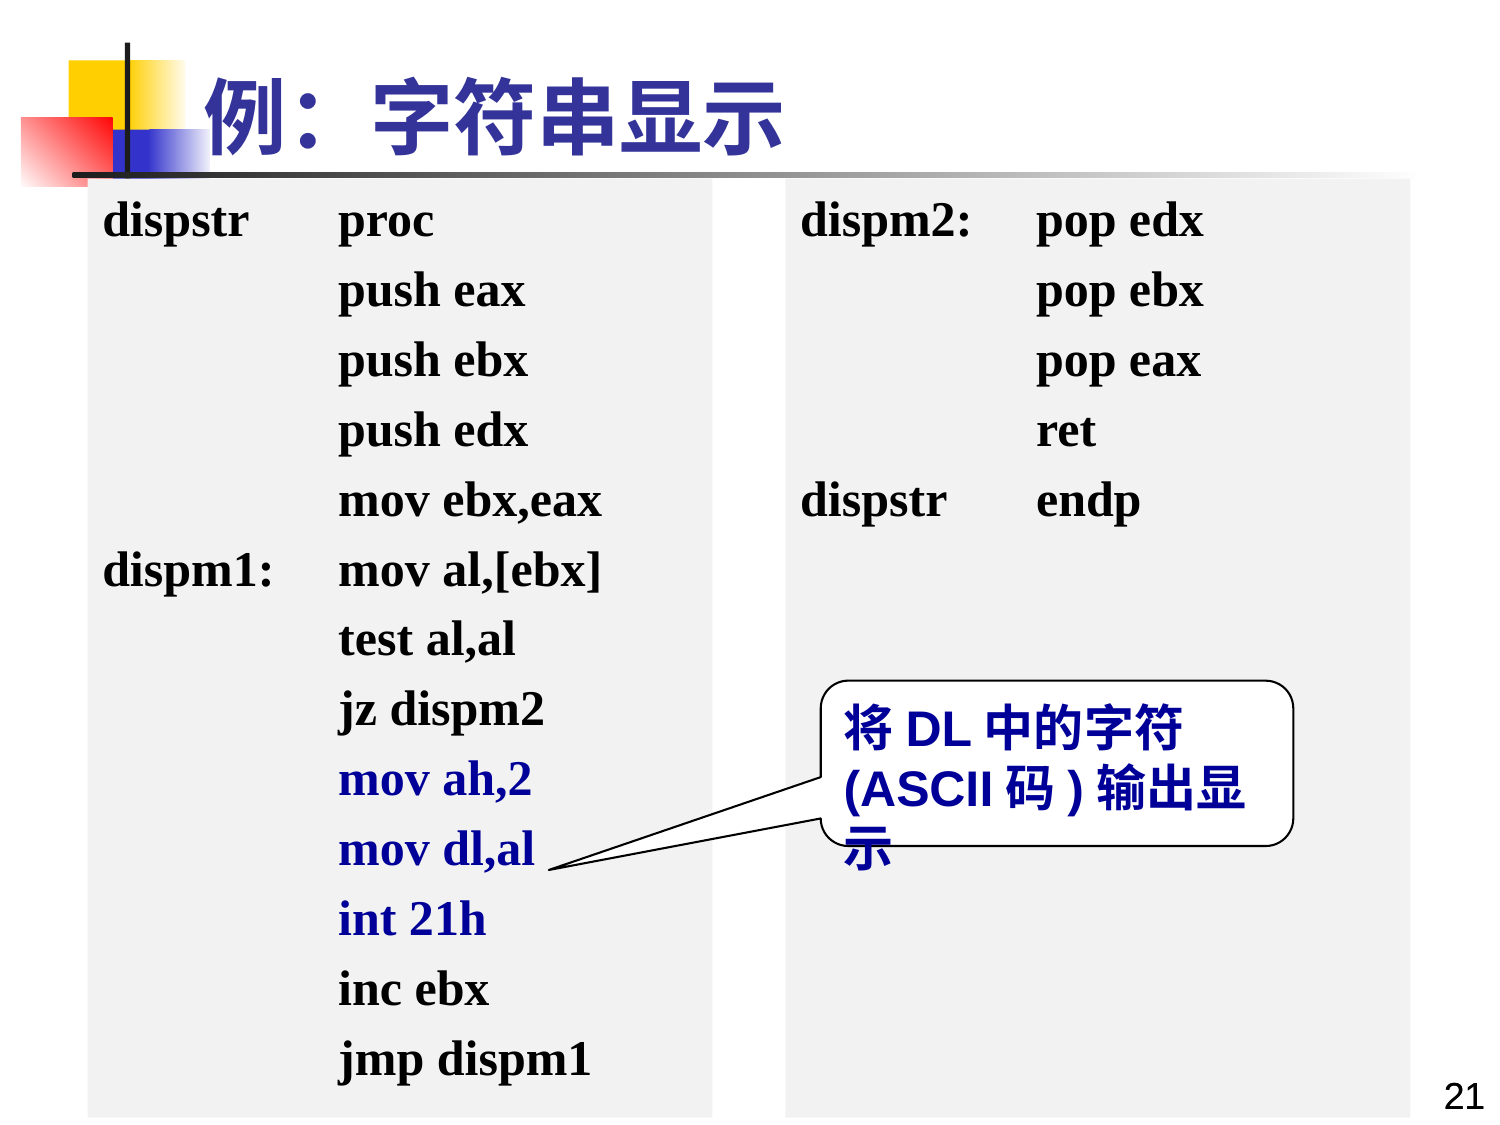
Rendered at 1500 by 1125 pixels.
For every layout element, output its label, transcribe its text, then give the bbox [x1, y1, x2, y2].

text_box dispstr proc push eax push ebx push edx mov ebx,eax dispm1: mov al,[ebx] test al,al jz dispm2 mov ah,2 mov dl,al int 21h inc ebx jmp dispm1 [87, 178, 713, 1118]
text_box 将DL中的字符(ASCII码)输出显示 [548, 680, 1294, 871]
text_box dispm2: pop edx pop ebx pop eax ret dispstr endp [785, 178, 1411, 1118]
title 例：字符串显示 [188, 19, 1468, 173]
